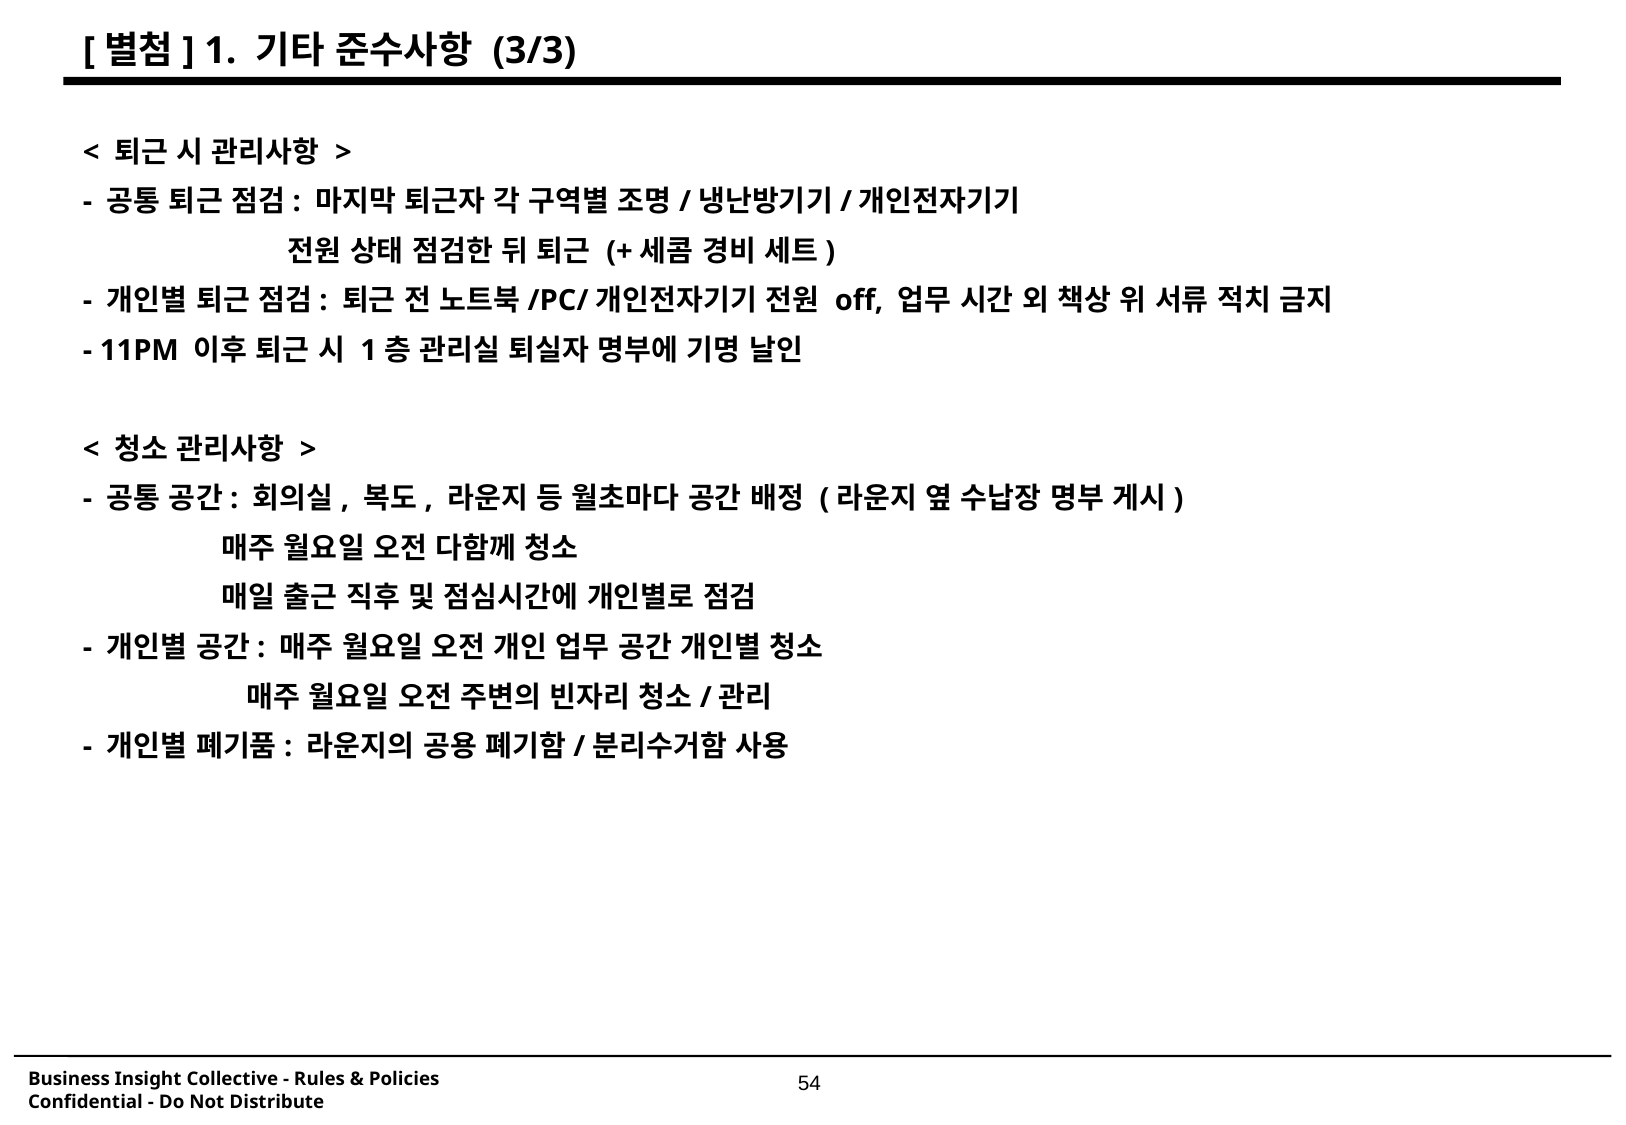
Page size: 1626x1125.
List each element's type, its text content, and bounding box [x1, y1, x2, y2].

text_box [별첨] 1. 기타 준수사항 (3/3) [68, 18, 1037, 79]
text_box < 퇴근 시 관리사항 > - 공통 퇴근 점검: 마지막 퇴근자 각 구역별 조명/냉난방기기/개인전자기기 전원 상태 점검한 뒤 퇴근 (+세콤 경비 세트) - 개인별 퇴근 점검: 퇴근 전 노트북/PC/개인전자기기 전원 off, 업무 시간 외 책상 위 서류 적치 금지 - 11PM 이후 퇴근 시 1층 관리실 퇴실자 명부에 기명 날인 < 청소 관리사항 > - 공통 공간: 회의실, 복도, 라운지 등 월초마다 공간 배정 (라운지 옆 수납장 명부 게시) 매주 월요일 오전 다함께 청소 매일 출근 직후 및 점심시간에 개인별로 점검 - 개인별 공간: 매주 월요일 오전 개인 업무 공간 개인별 청소 매주 월요일 오전 주변의 빈자리 청소/관리 - 개인별 폐기품: 라운지의 공용 폐기함/분리수거함 사용 [68, 125, 1567, 1020]
